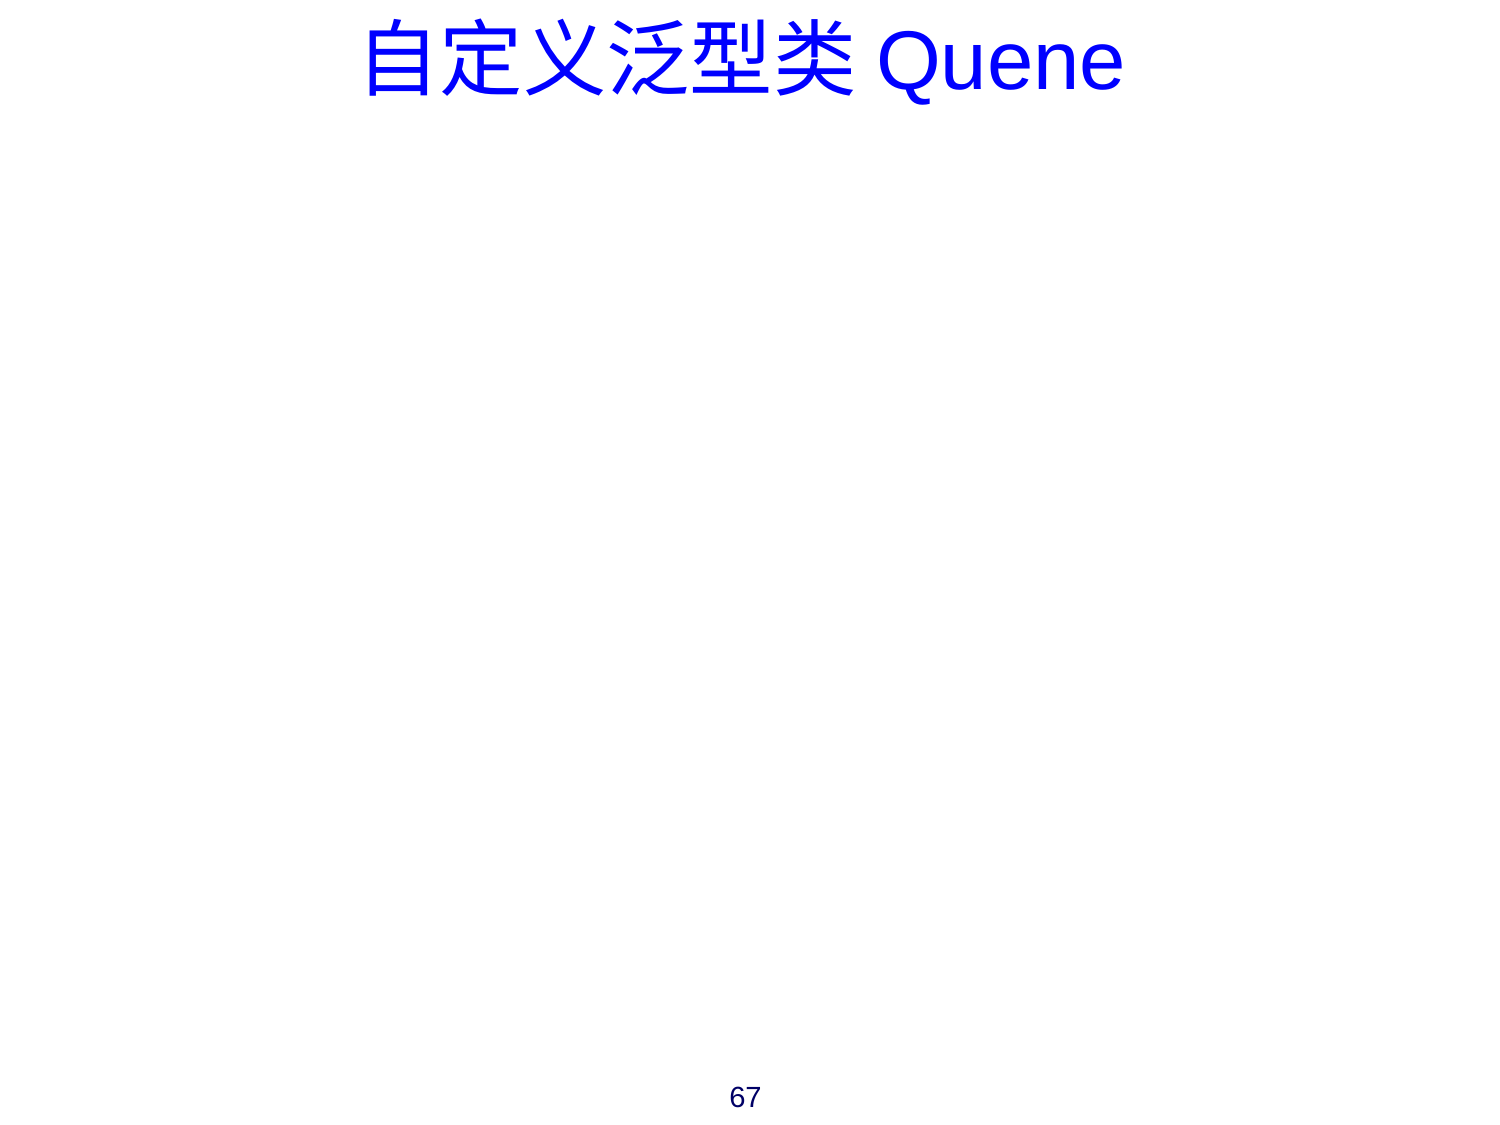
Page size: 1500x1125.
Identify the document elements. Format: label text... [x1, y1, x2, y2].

title 自定义泛型类Quene [165, 7, 1341, 105]
slide_number 67 [667, 1070, 777, 1102]
